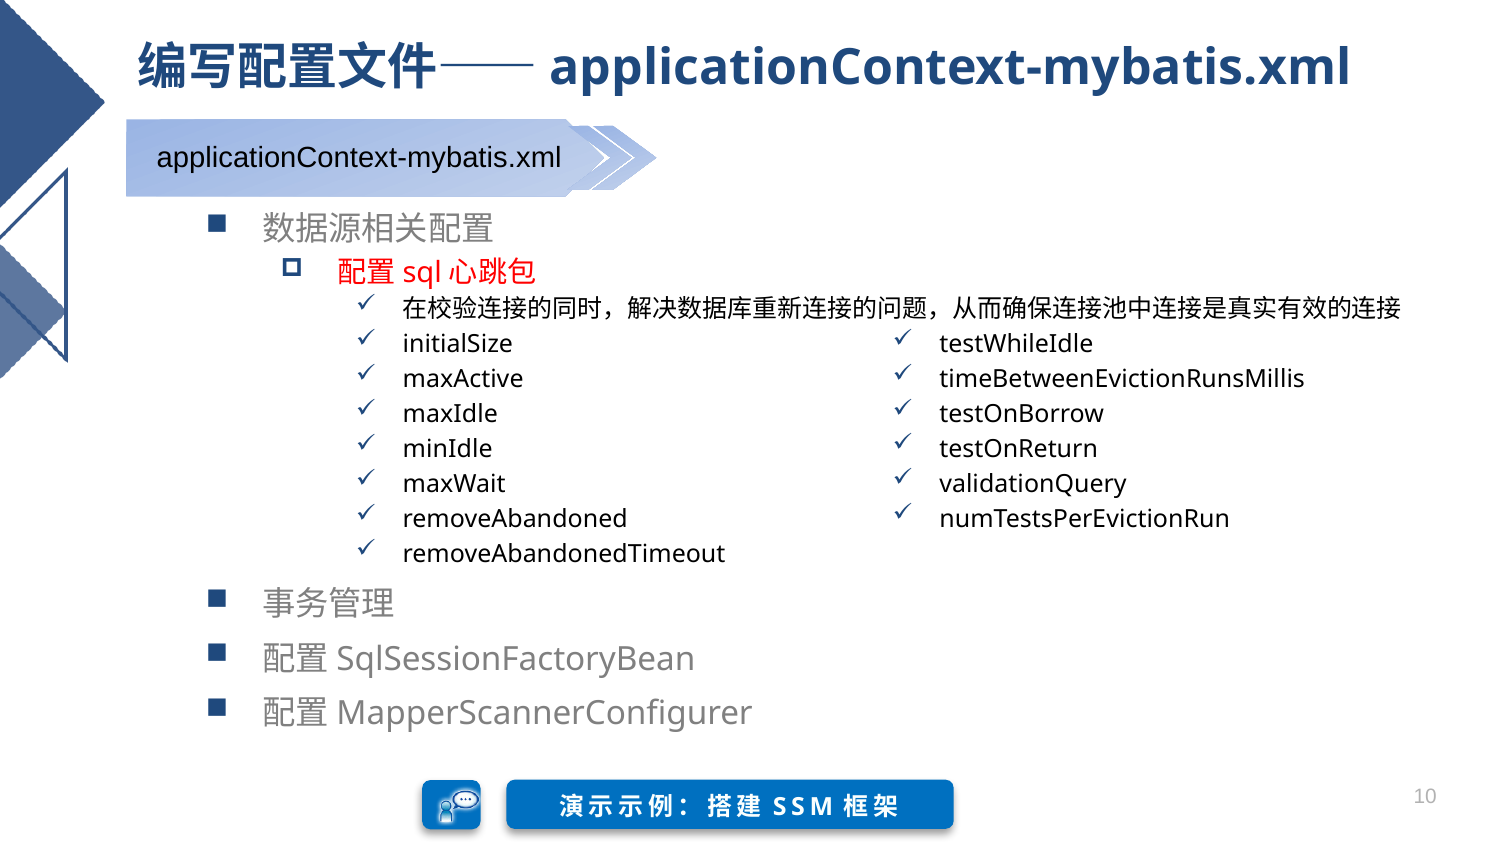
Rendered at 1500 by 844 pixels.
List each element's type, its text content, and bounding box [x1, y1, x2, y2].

title 编写配置文件——applicationContext-mybatis.xml [123, 26, 1436, 102]
text_box testWhileIdle timeBetweenEvictionRunsMillis testOnBorrow testOnReturn validationQuery numTestsPerEvictionRun [656, 321, 1357, 552]
slide_number 10 [1388, 772, 1462, 818]
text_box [421, 779, 954, 830]
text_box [117, 119, 657, 197]
picture [0, 0, 105, 446]
list 数据源相关配置 配置sql心跳包 在校验连接的同时，解决数据库重新连接的问题，从而确保连接池中连接是真实有效的连接 initialSize maxActive maxIdle minIdle maxWait removeAbandoned removeAbandonedTimeout 事务管理 配置SqlSessionFactoryBean 配置MapperScannerConfigurer [117, 192, 1429, 774]
